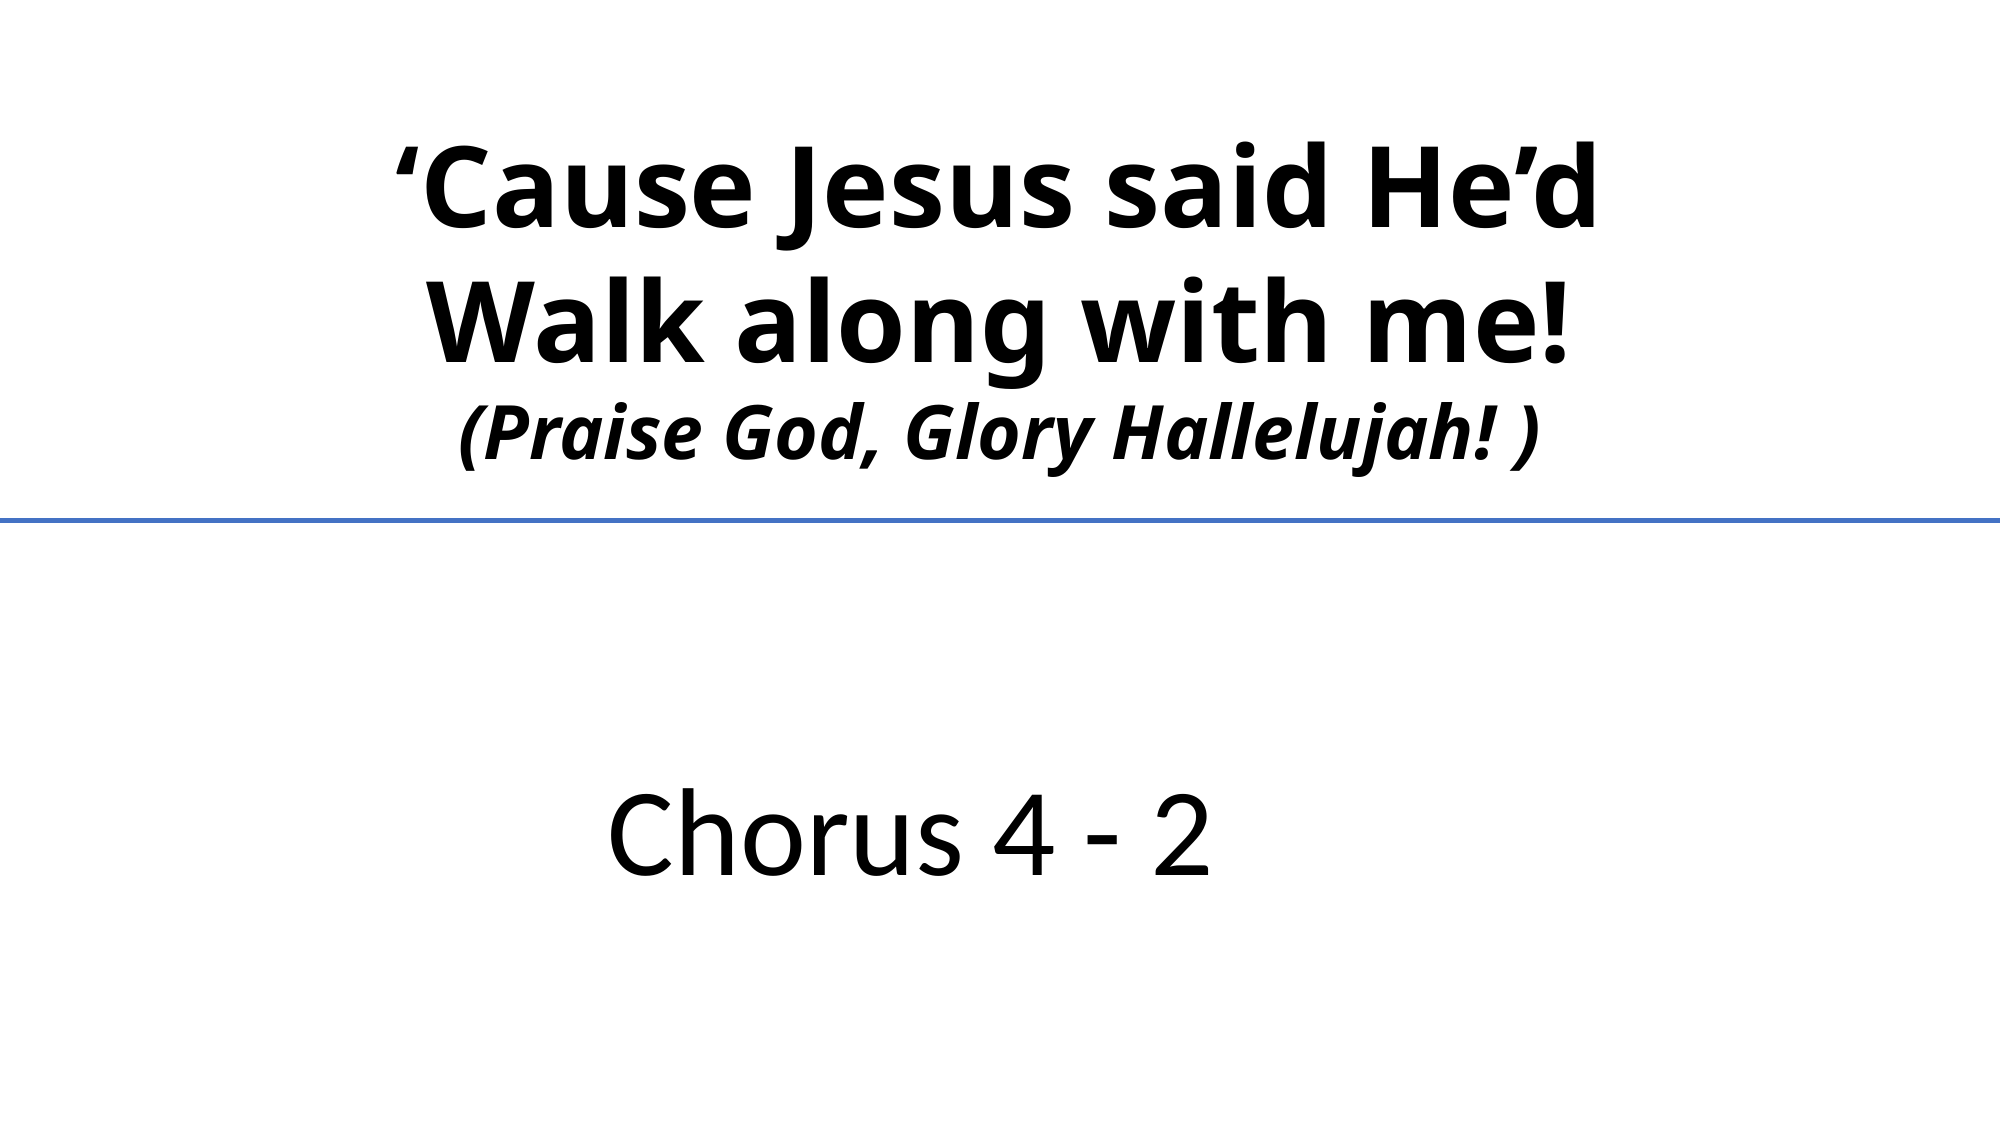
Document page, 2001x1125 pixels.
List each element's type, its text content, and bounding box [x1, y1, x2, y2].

text_box ‘Cause Jesus said He’d Walk along with me! (Praise God, Glory Hallelujah! ) [33, 107, 1967, 483]
text_box Chorus 4 - 2 [496, 743, 1326, 908]
